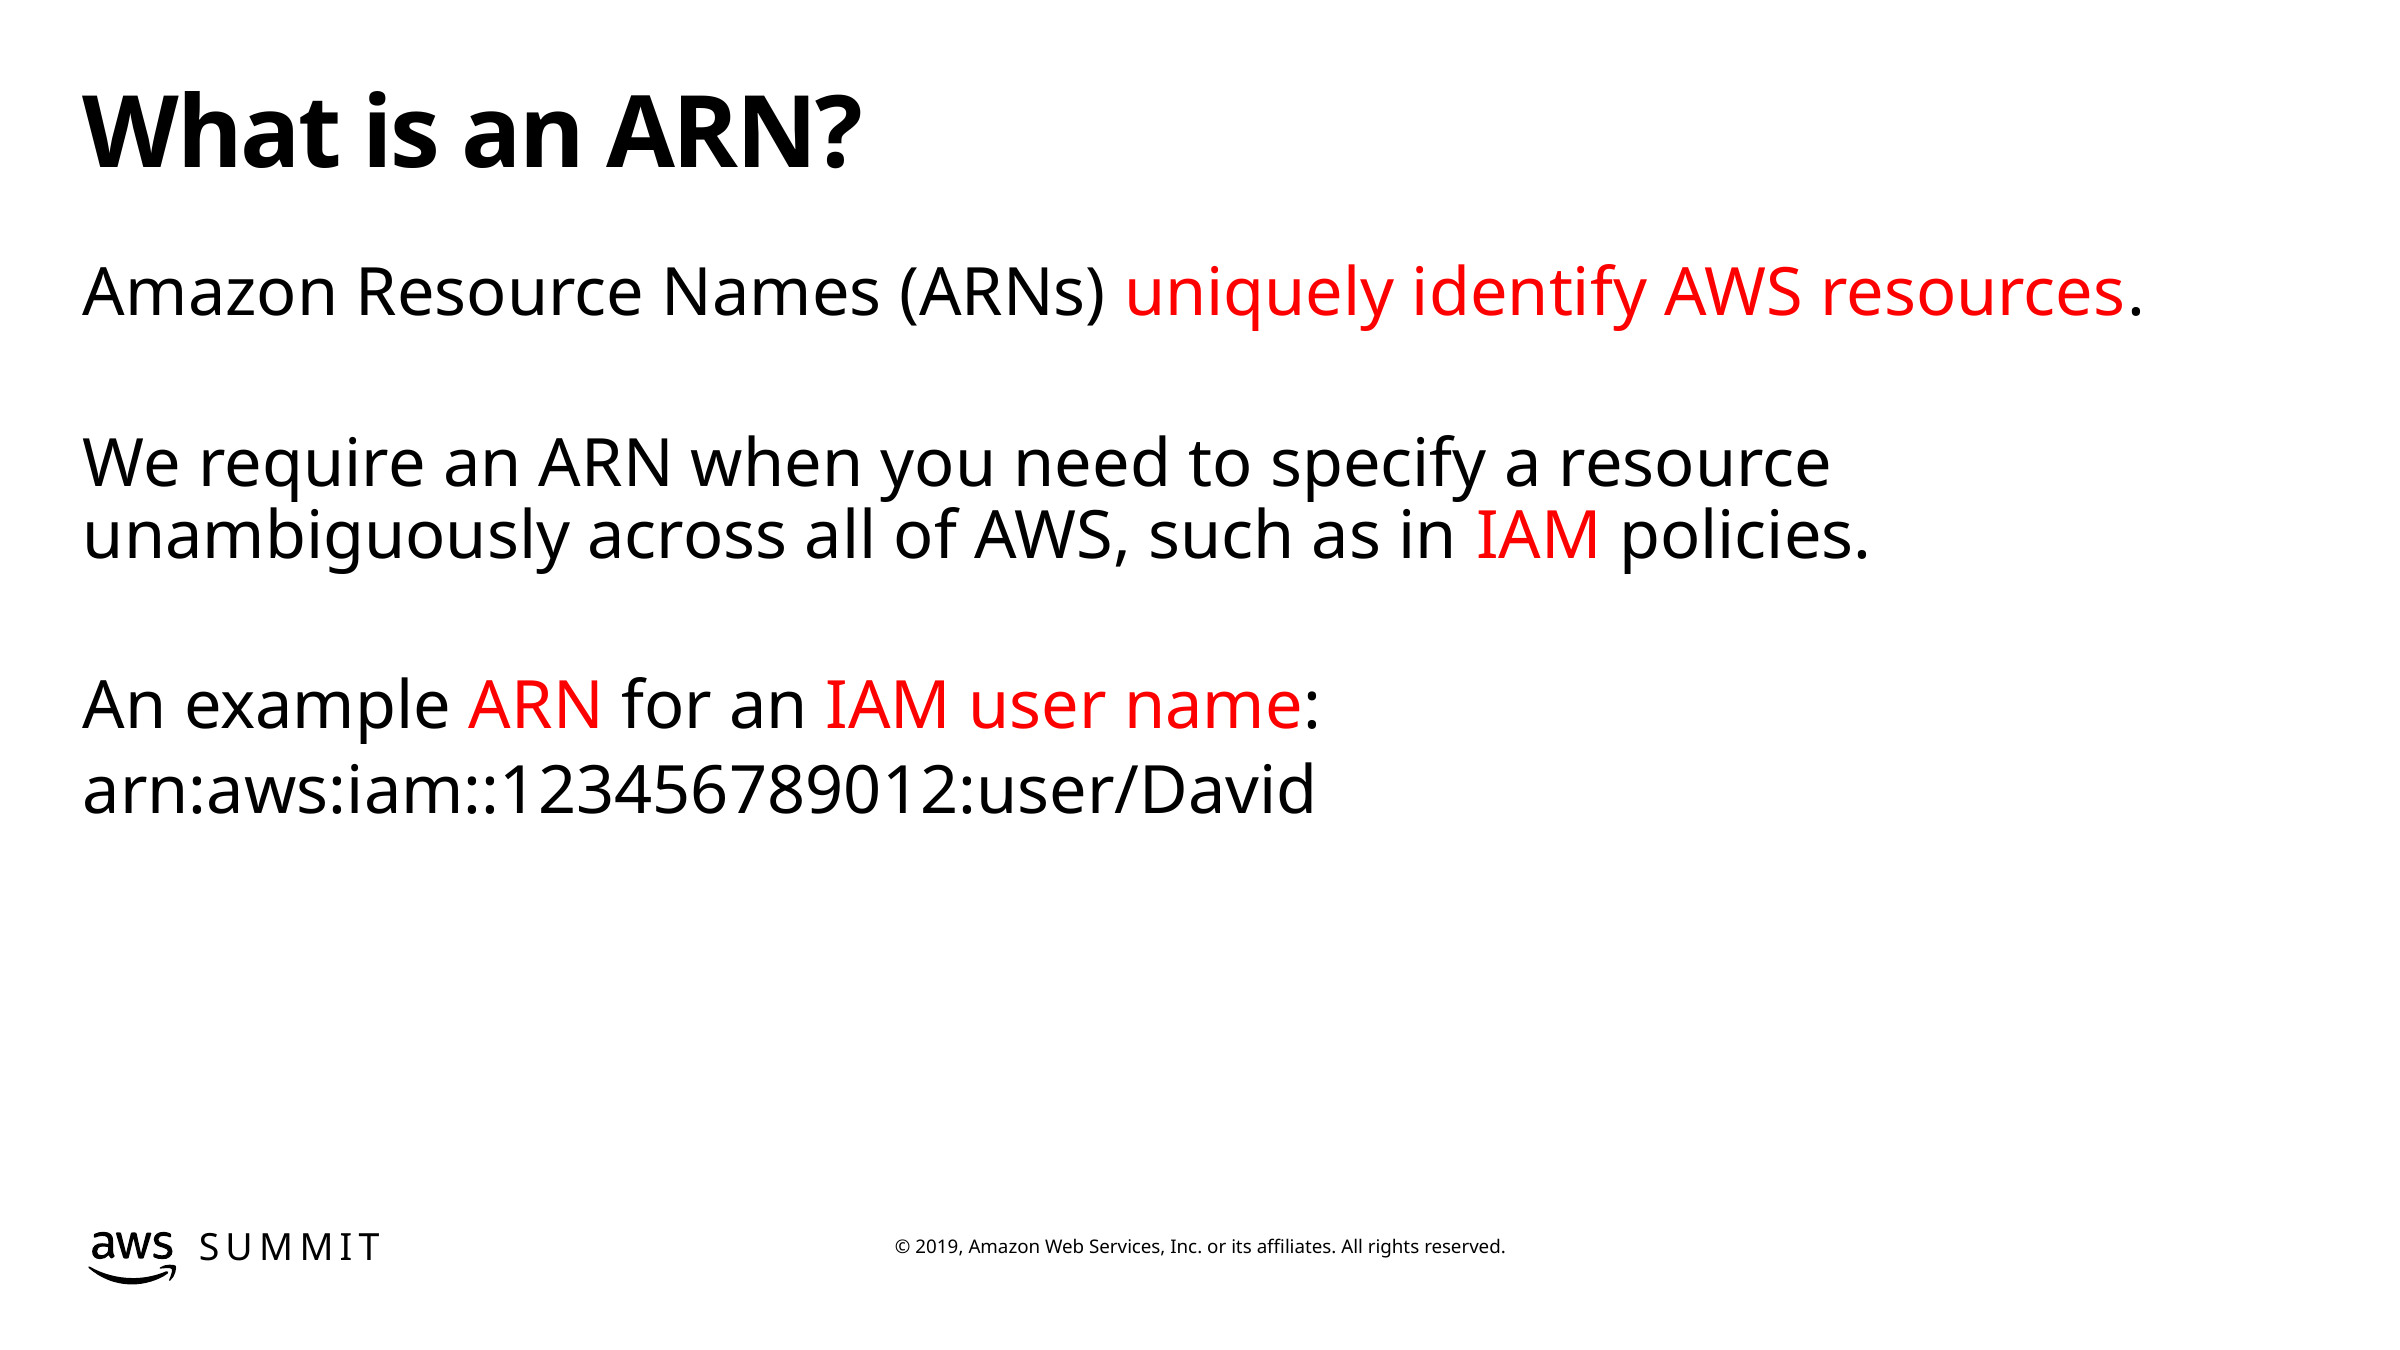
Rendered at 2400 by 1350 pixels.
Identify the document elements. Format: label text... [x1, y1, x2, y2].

list Amazon Resource Names (ARNs) uniquely identify AWS resources. We require an ARN when you need to specify a resource unambiguously across all of AWS, such as in IAM policies. An example ARN for an IAM user name: arn:aws:iam::123456789012:user/David [52, 234, 2347, 1123]
title What is an ARN? [52, 56, 2348, 235]
